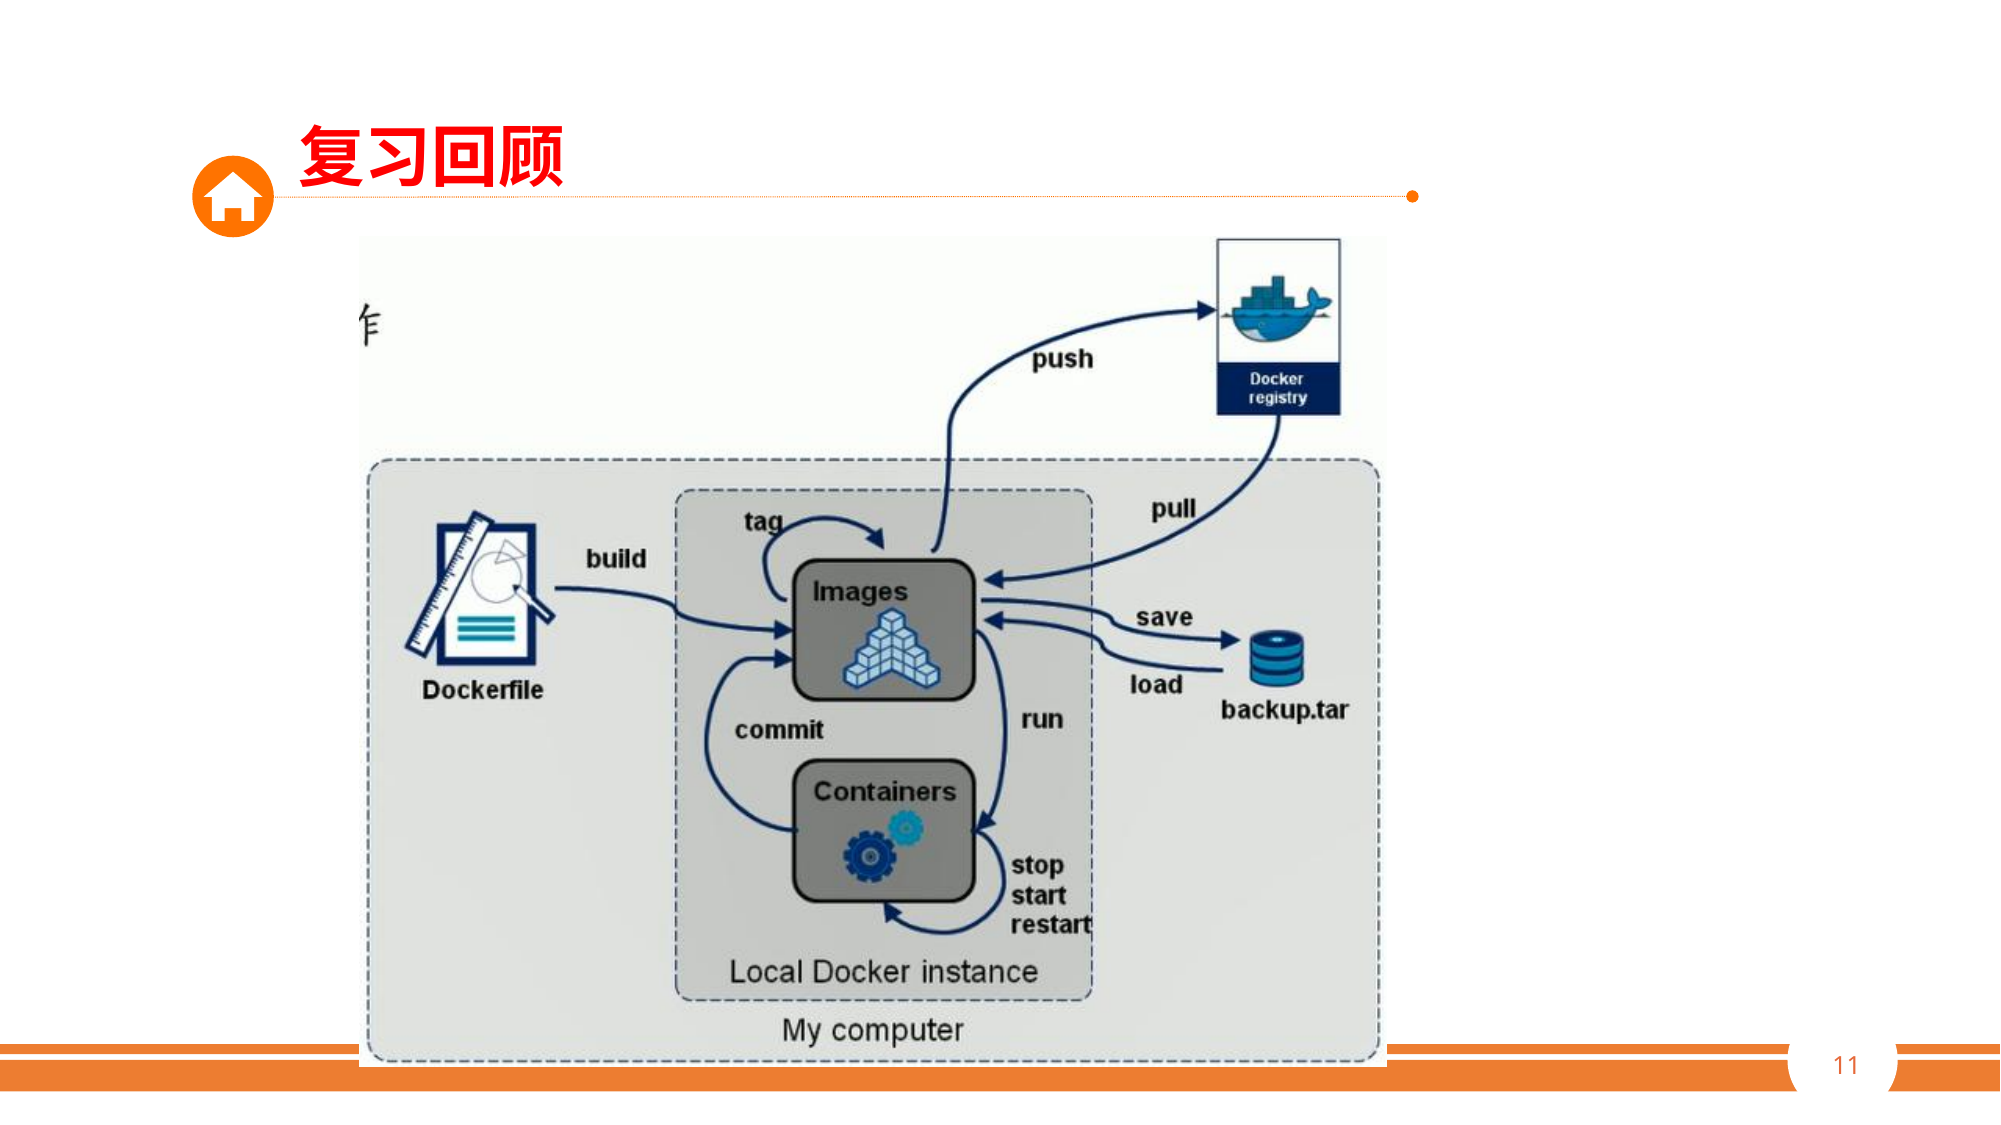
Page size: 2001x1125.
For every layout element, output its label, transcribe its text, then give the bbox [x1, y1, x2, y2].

text_box 复习回顾 [283, 107, 1284, 202]
picture [359, 236, 1387, 1067]
slide_number 11 [1409, 1036, 1877, 1097]
